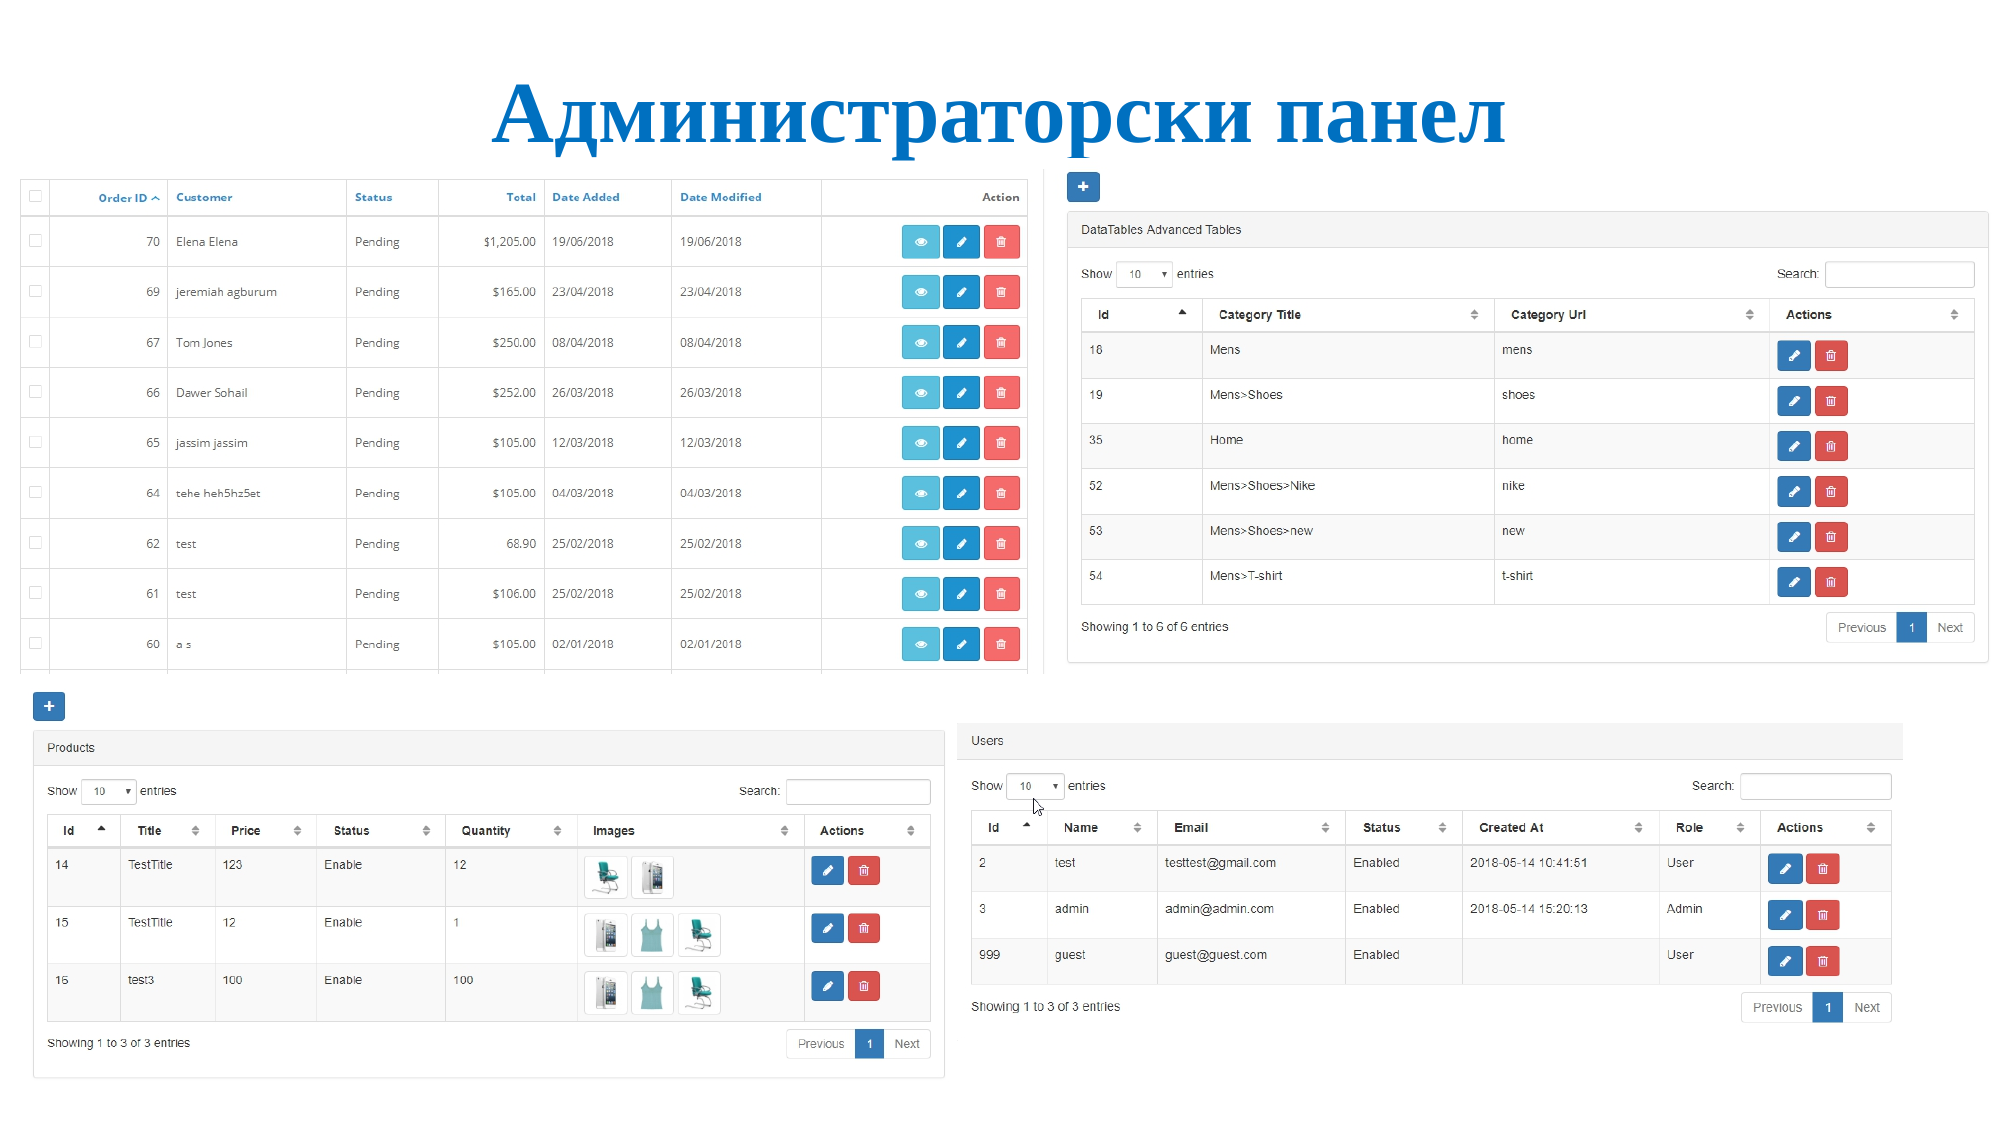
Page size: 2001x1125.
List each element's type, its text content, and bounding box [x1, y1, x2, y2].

picture [1053, 158, 2000, 675]
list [12, 169, 1053, 675]
picture [12, 674, 1903, 1091]
title Администраторски панел [137, 59, 1863, 169]
